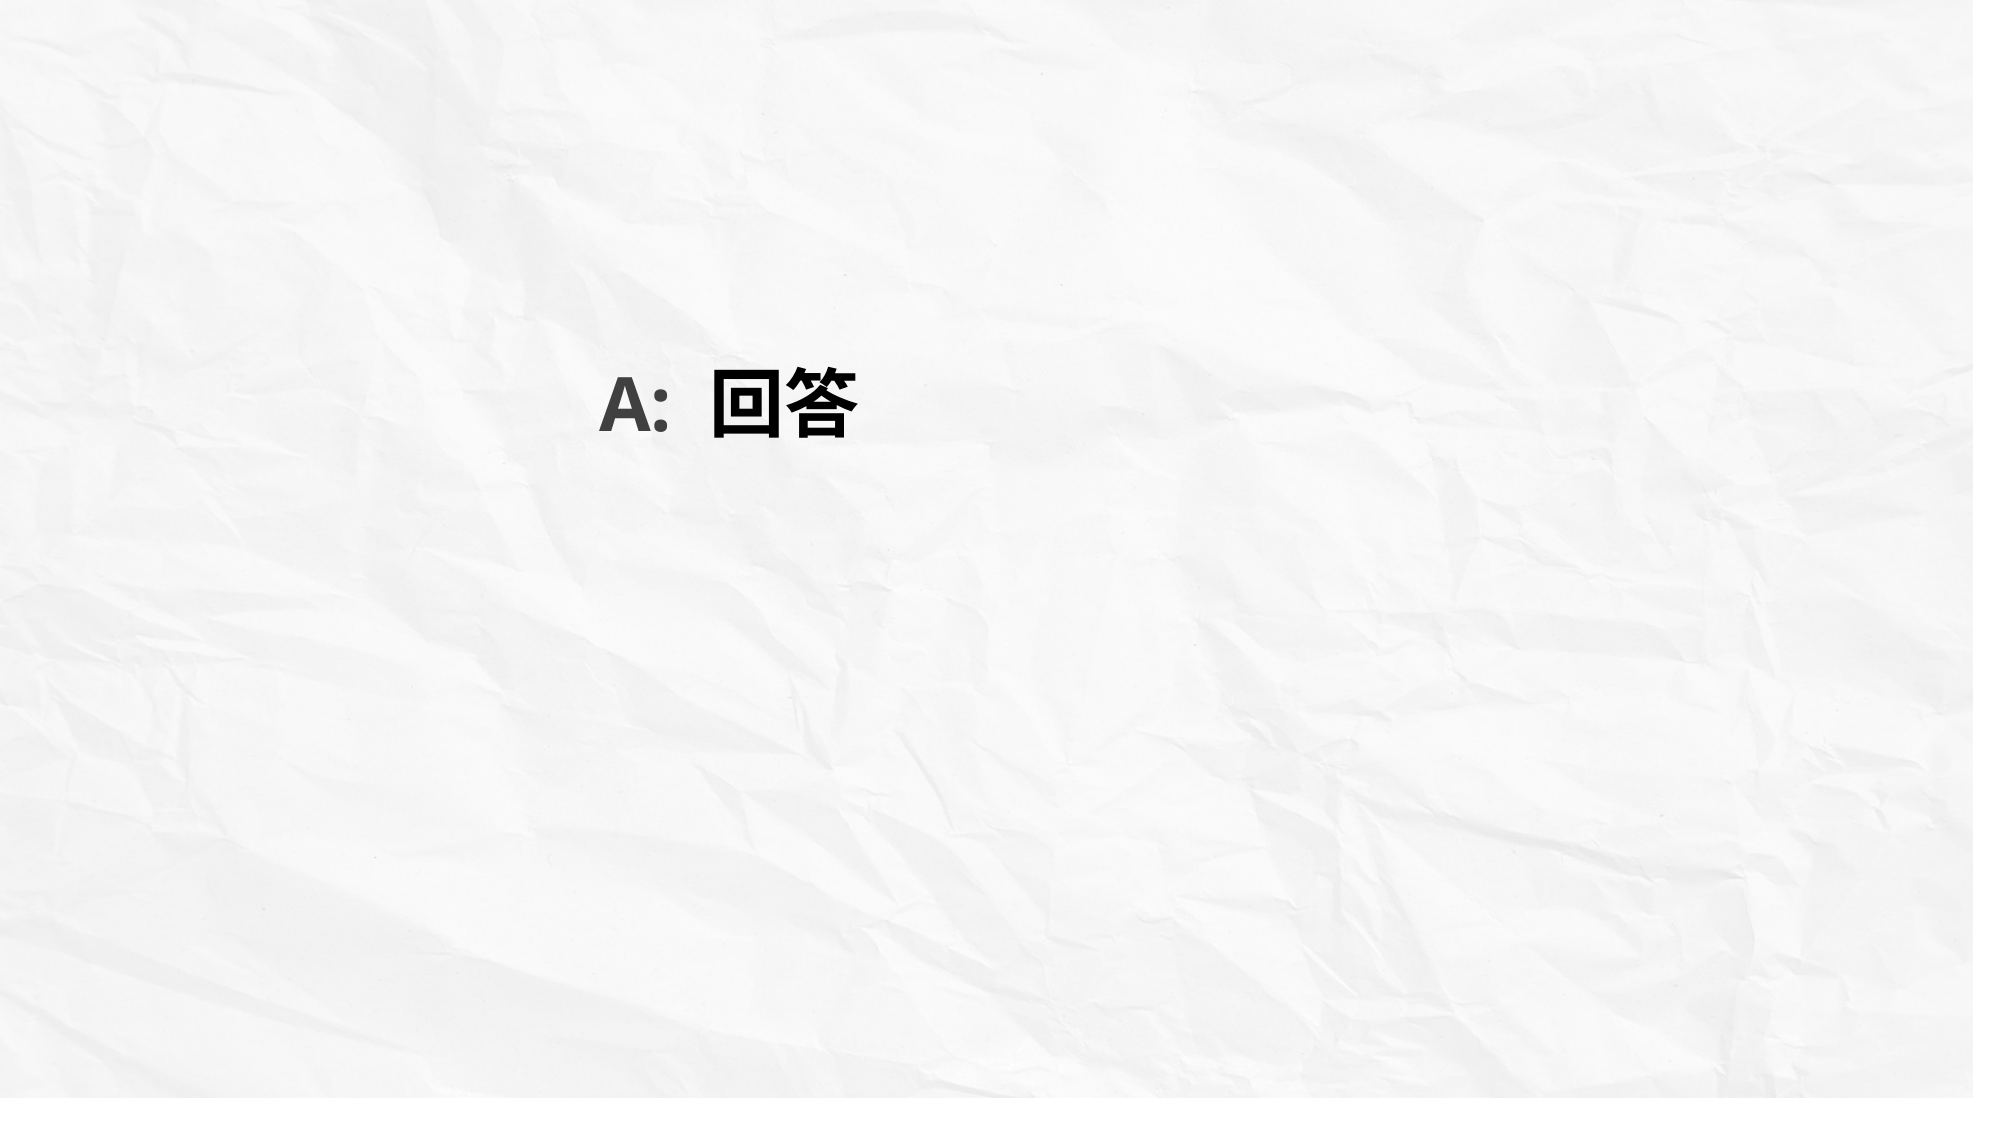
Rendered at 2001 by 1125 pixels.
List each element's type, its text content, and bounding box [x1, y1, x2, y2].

text_box A: 回答 [584, 331, 1647, 767]
